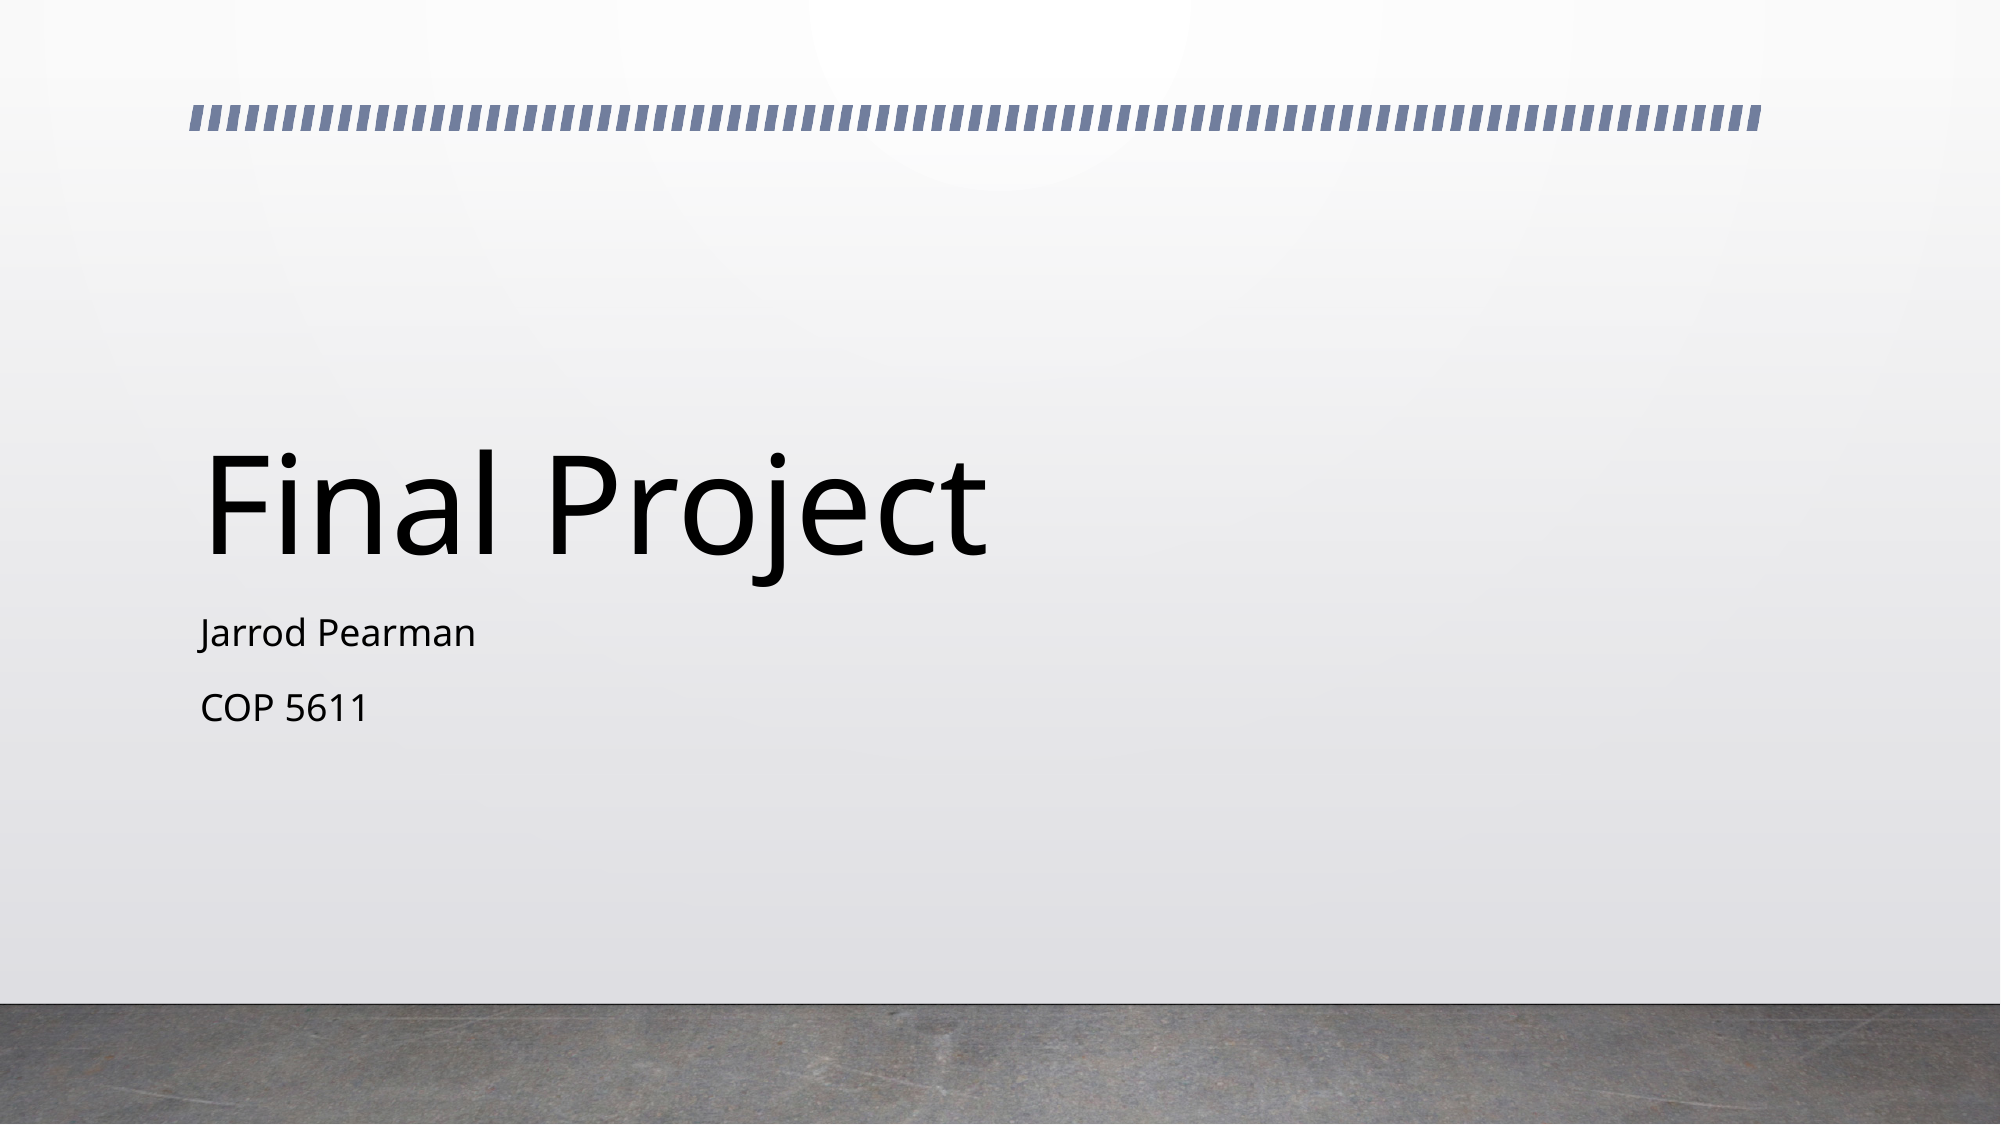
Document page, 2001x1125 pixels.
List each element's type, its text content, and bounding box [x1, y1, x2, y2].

picture [0, 1004, 2000, 1124]
subtitle Jarrod Pearman COP 5611 [185, 584, 1602, 761]
title Final Project [185, 155, 1602, 584]
